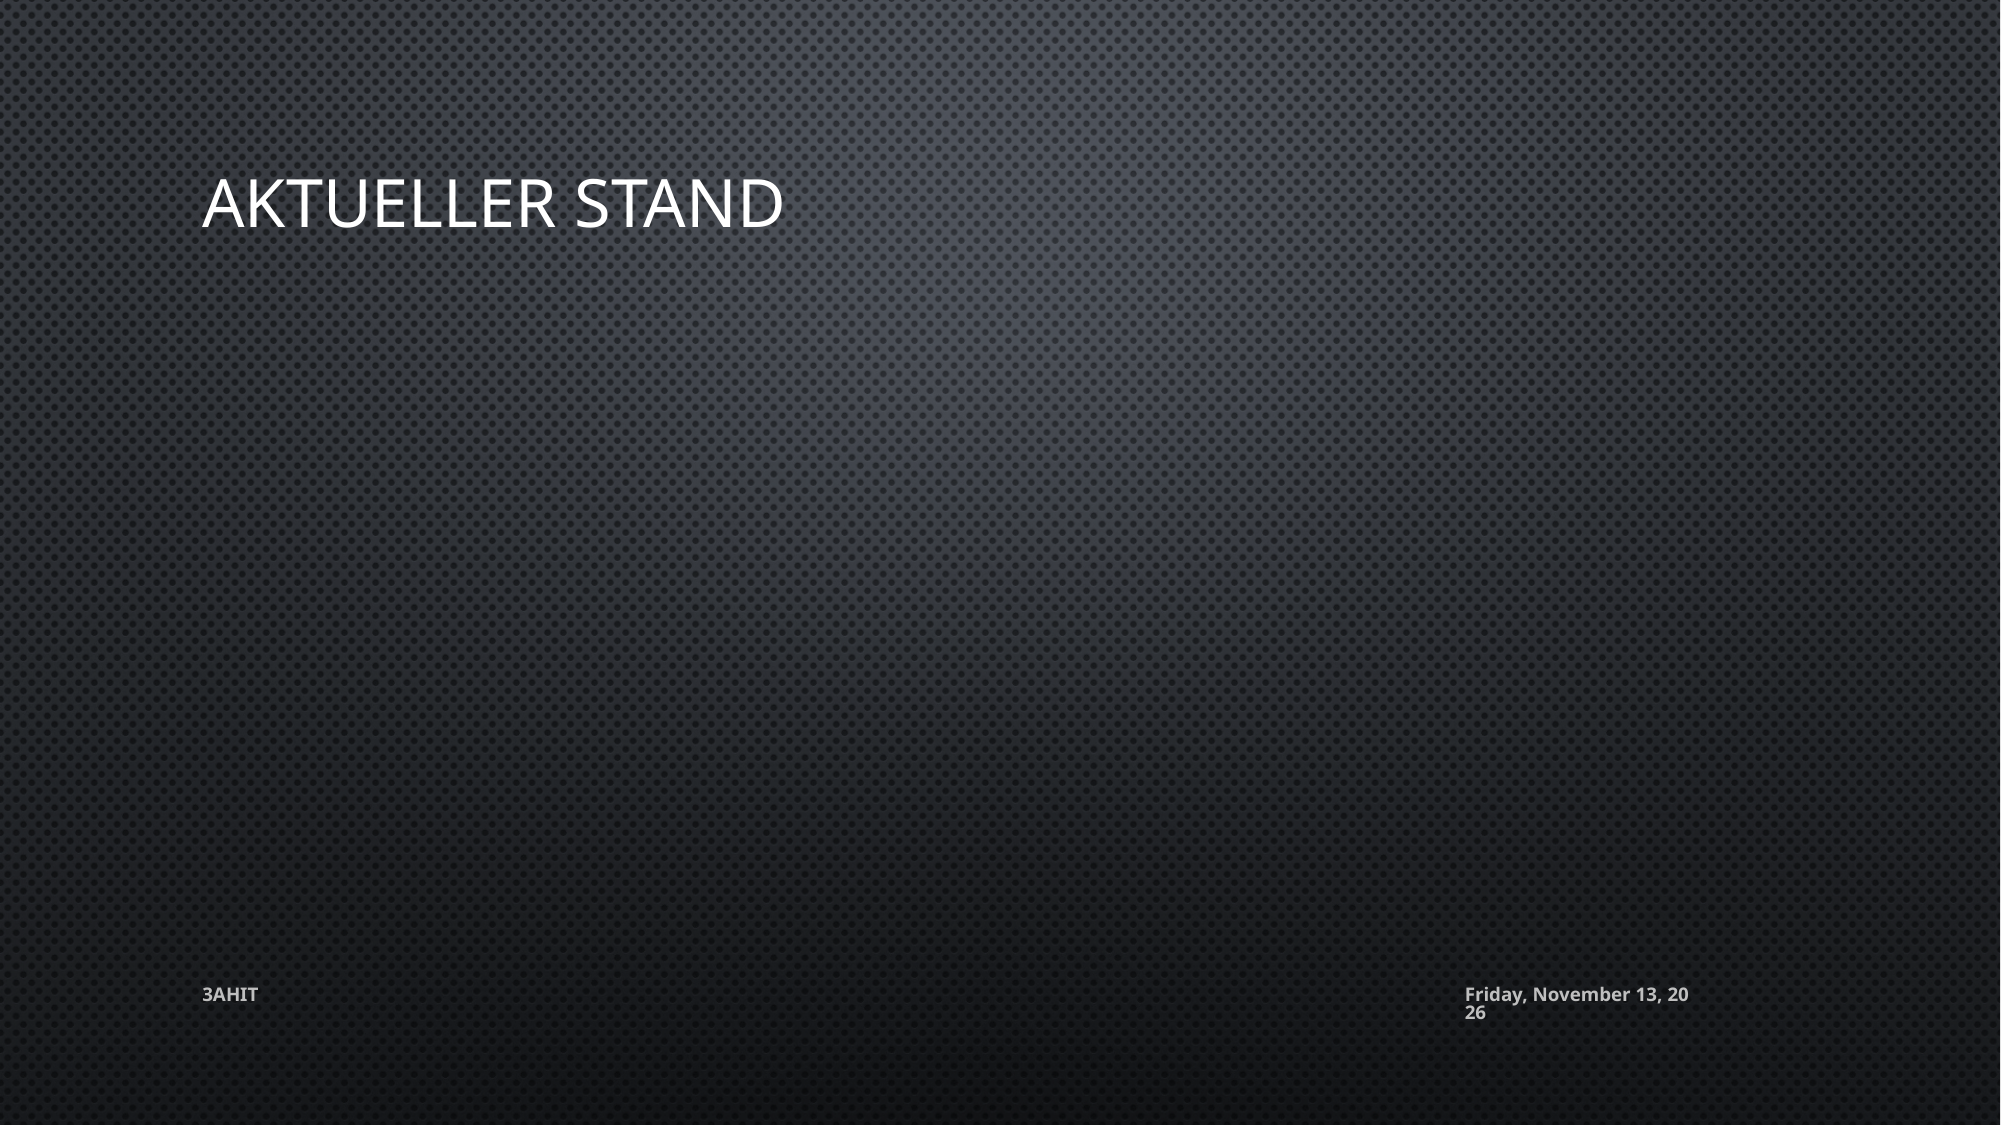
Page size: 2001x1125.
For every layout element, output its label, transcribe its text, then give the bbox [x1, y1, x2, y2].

title Aktueller Stand [187, 99, 1066, 302]
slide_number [1449, 965, 1713, 1025]
footer 3AHIT [187, 965, 1425, 1025]
